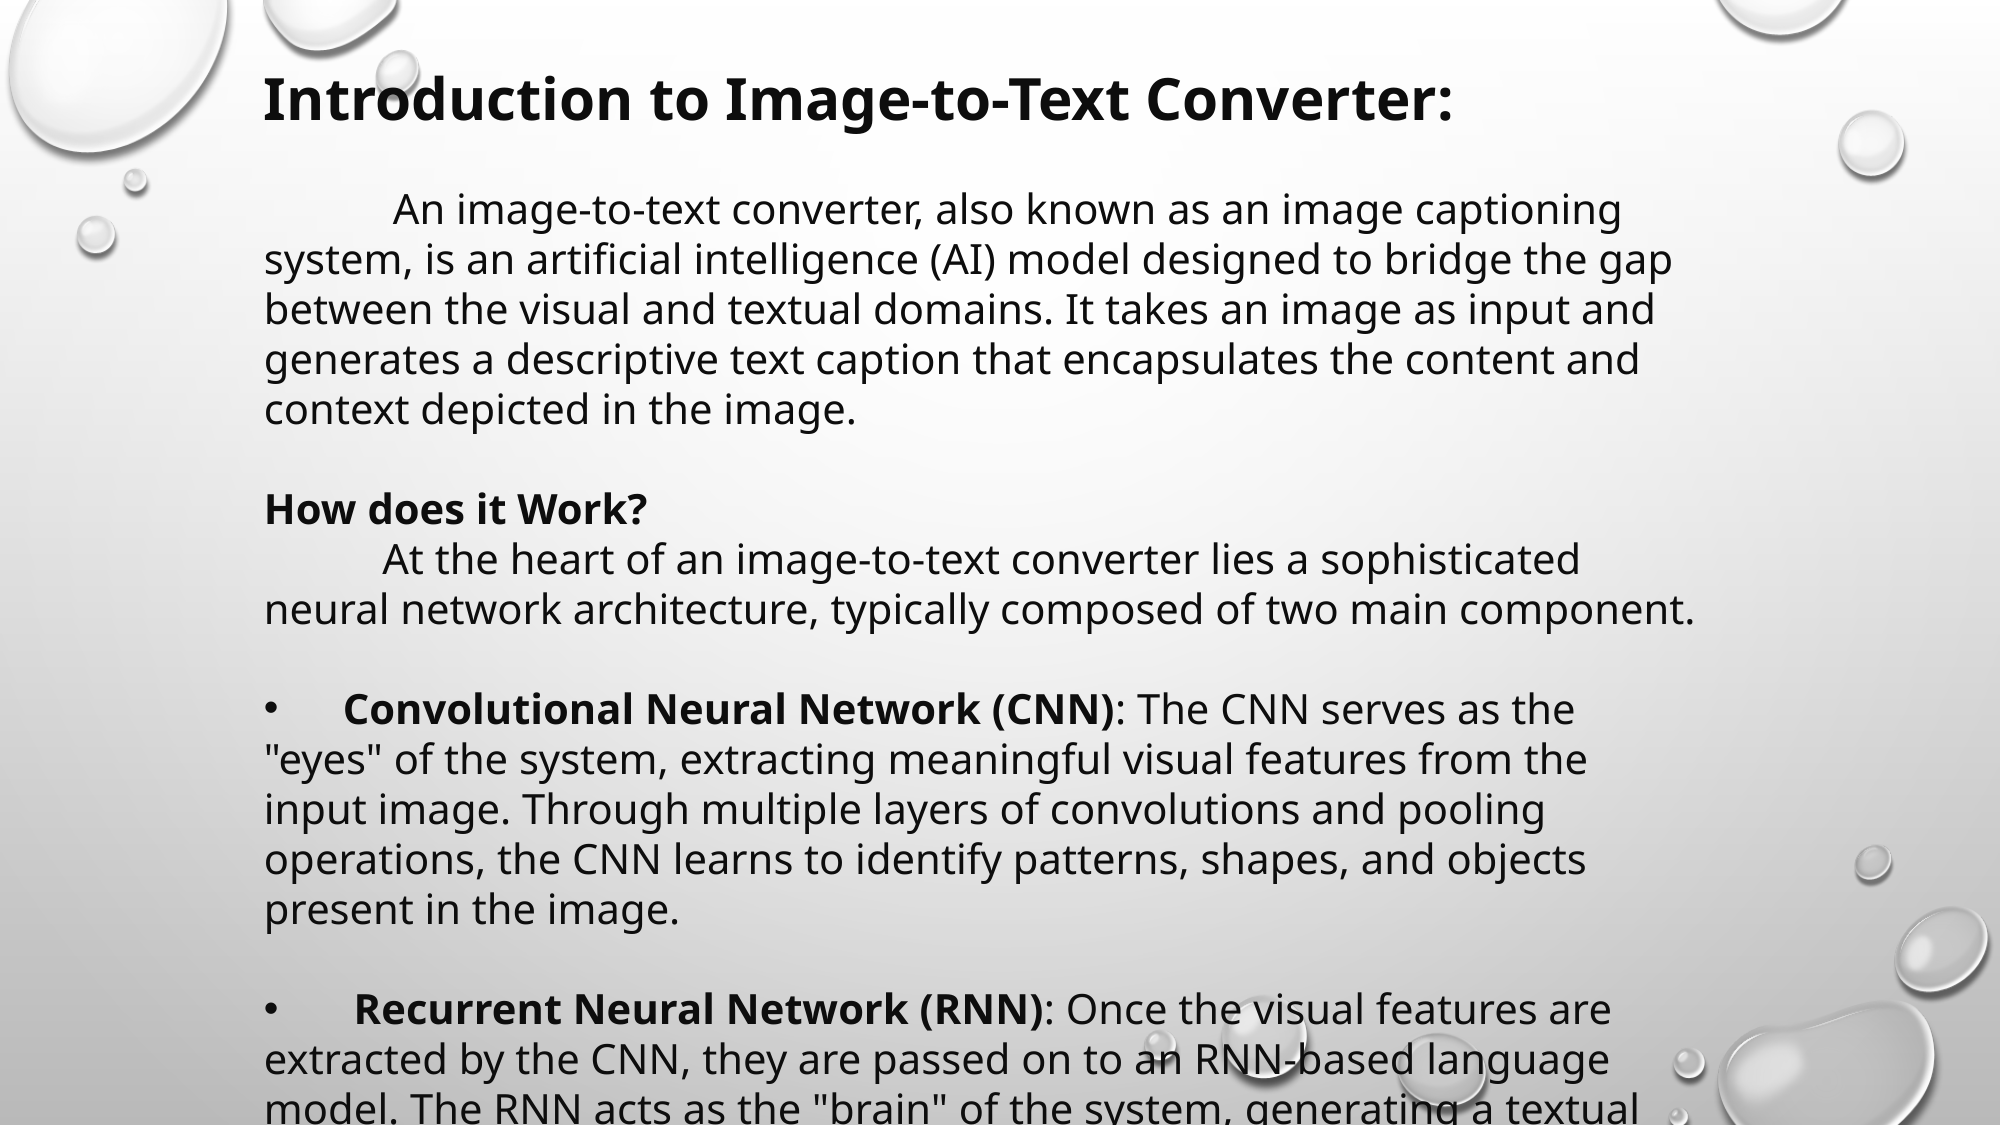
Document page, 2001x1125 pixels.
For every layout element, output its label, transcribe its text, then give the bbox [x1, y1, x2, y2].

picture [0, 0, 2000, 1125]
text_box Introduction to Image-to-Text Converter: An image-to-text converter, also known as an image captioning system, is an artificial intelligence (AI) model designed to bridge the gap between the visual and textual domains. It takes an image as input and generates a descriptive text caption that encapsulates the content and context depicted in the image. How does it Work? At the heart of an image-to-text converter lies a sophisticated neural network architecture, typically composed of two main component. Convolutional Neural Network (CNN): The CNN serves as the "eyes" of the system, extracting meaningful visual features from the input image. Through multiple layers of convolutions and pooling operations, the CNN learns to identify patterns, shapes, and objects present in the image. Recurrent Neural Network (RNN): Once the visual features are extracted by the CNN, they are passed on to an RNN-based language model. The RNN acts as the "brain" of the system, generating a textual description of the image one word at a time. [249, 55, 1713, 1125]
